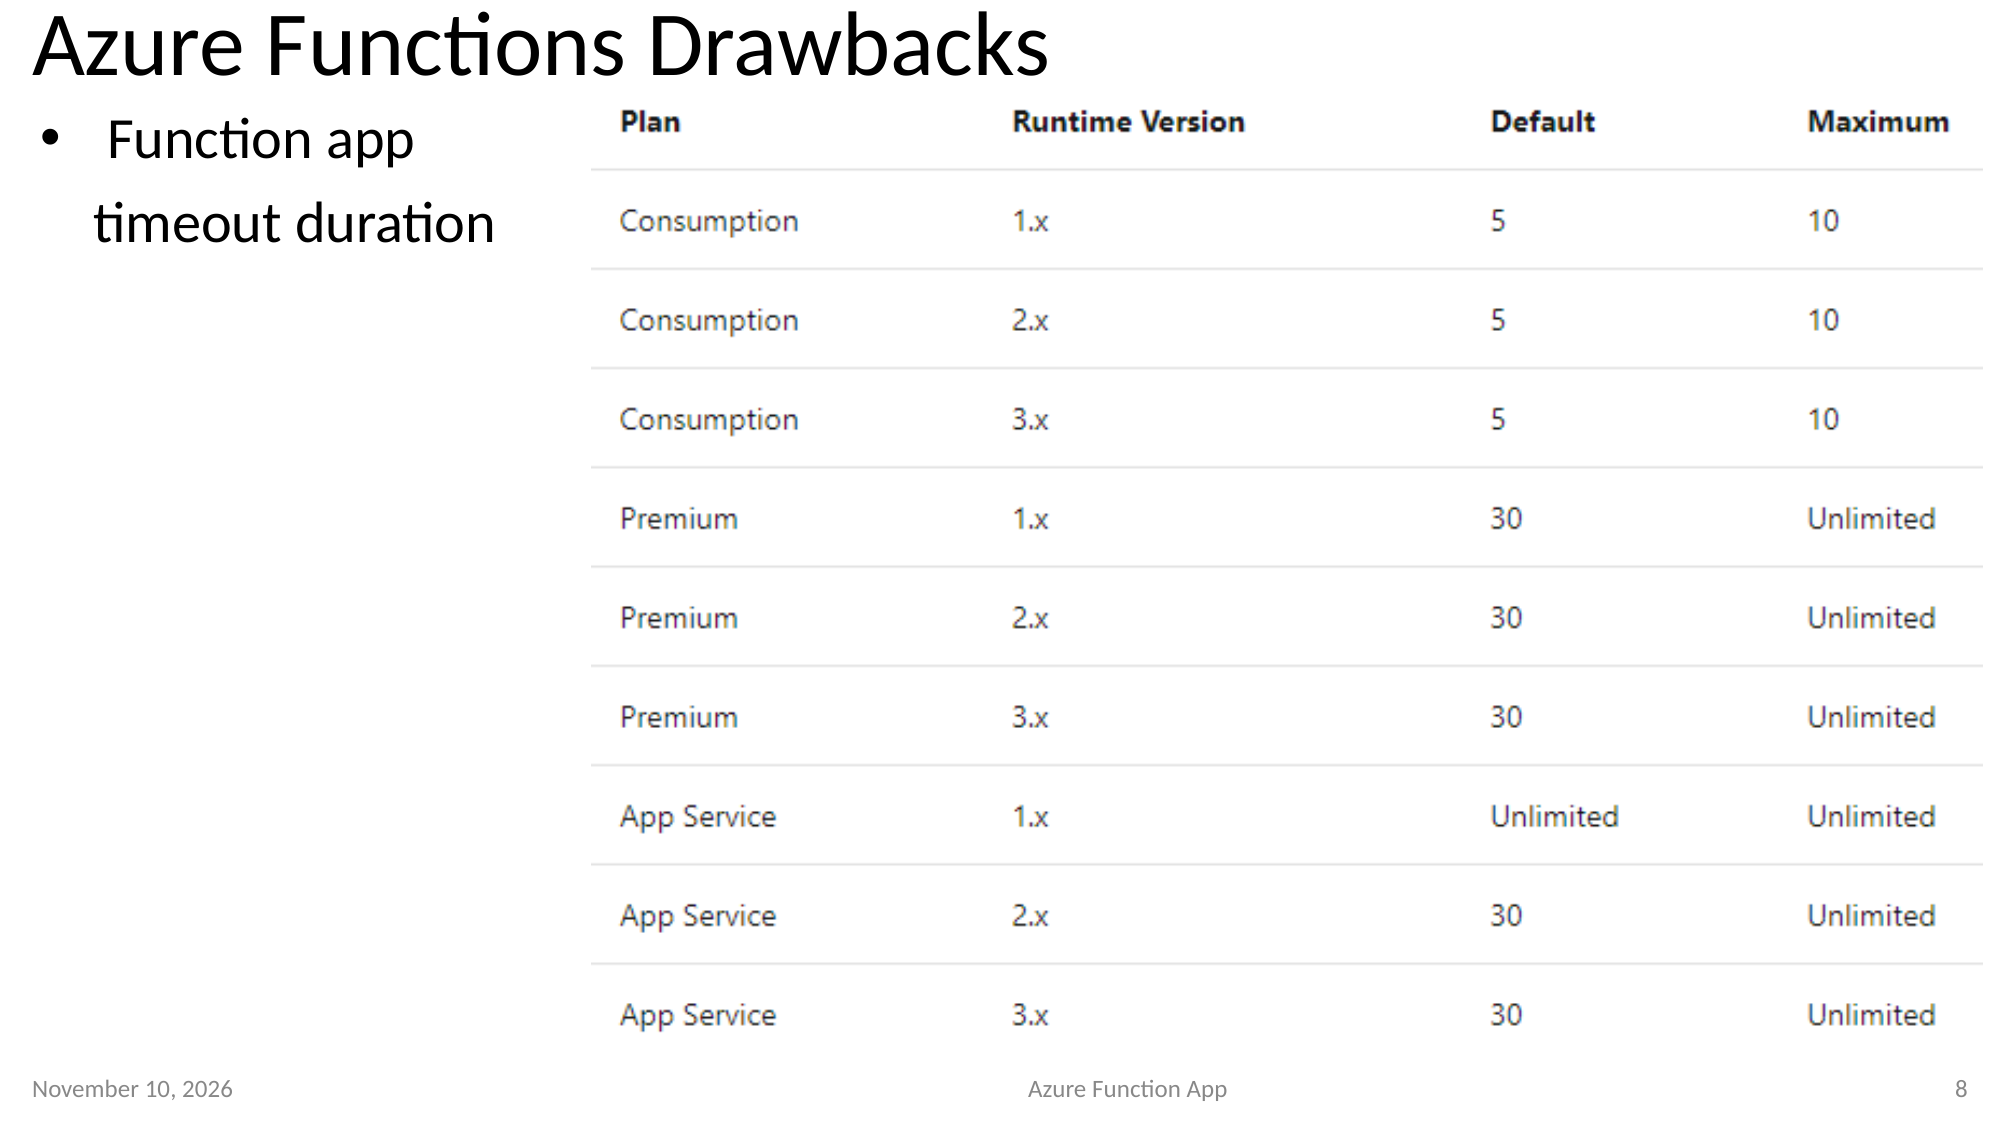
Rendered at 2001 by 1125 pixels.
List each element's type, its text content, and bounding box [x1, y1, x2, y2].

footer Azure Function App [454, 1057, 1803, 1117]
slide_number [17, 1057, 426, 1117]
picture [590, 100, 1984, 1043]
list Function app timeout duration [17, 100, 590, 1042]
slide_number 8 [1877, 1057, 1983, 1117]
title Azure Functions Drawbacks [17, 4, 1983, 87]
